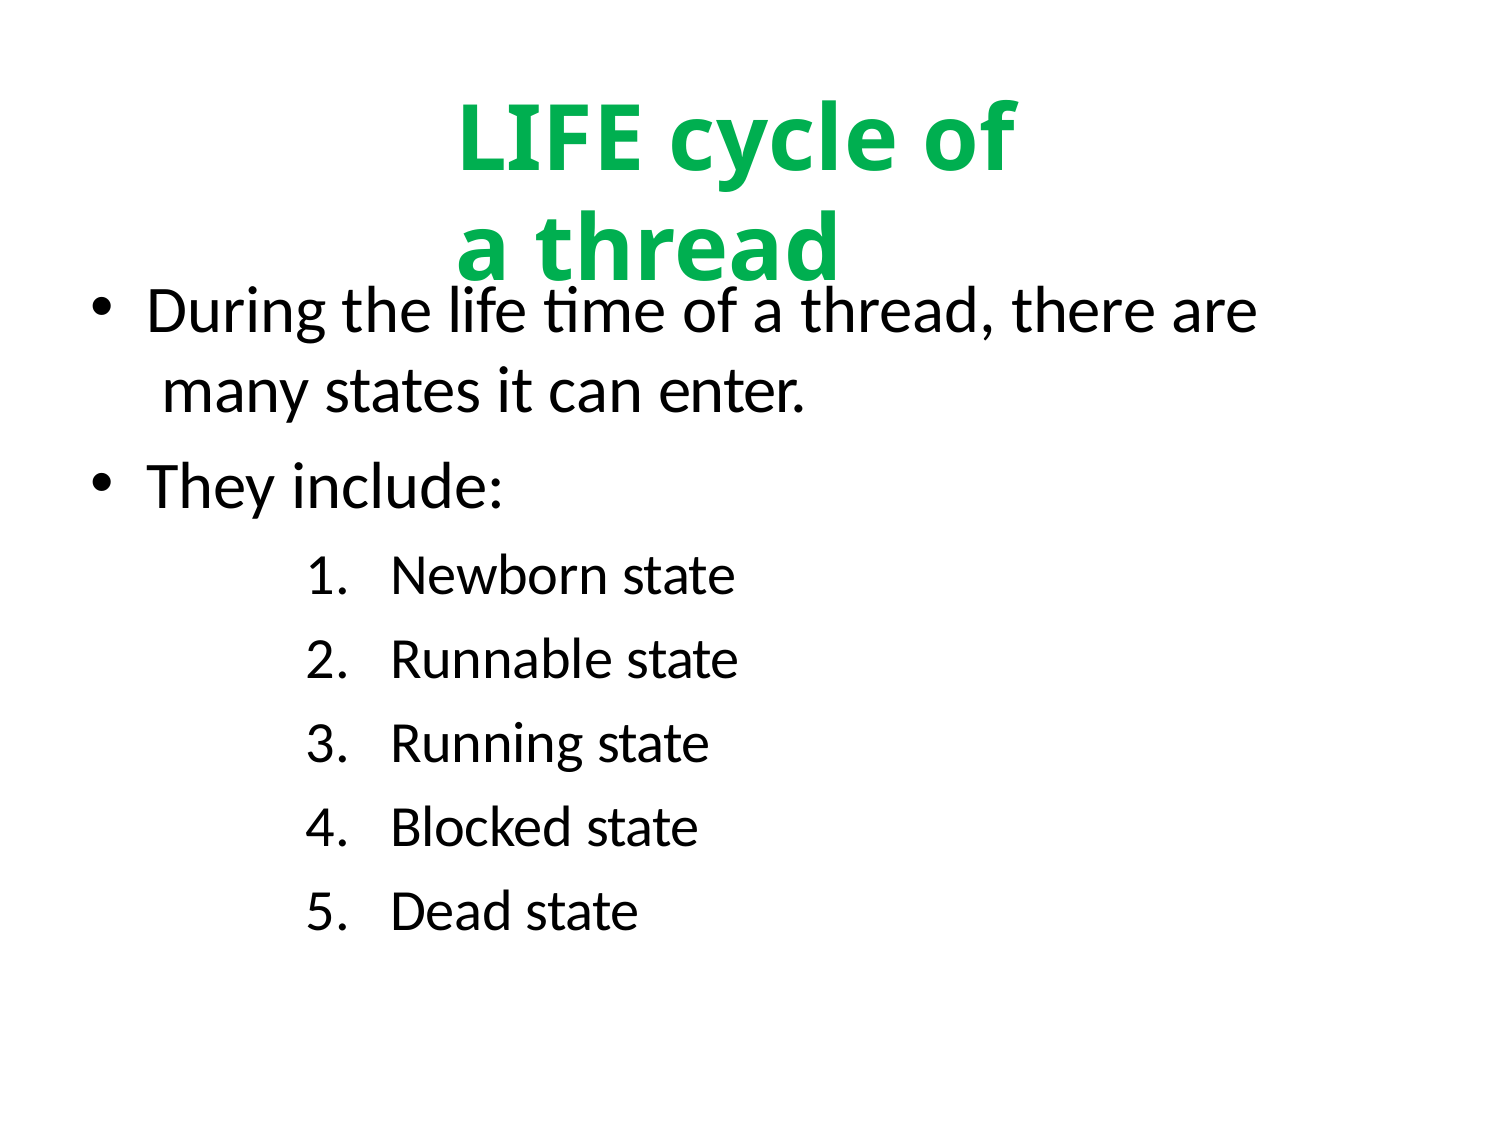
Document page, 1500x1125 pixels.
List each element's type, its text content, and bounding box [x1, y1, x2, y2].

text_box During the life time of a thread, there are many states it can enter. They include: Newborn state Runnable state Running state Blocked state Dead state [87, 263, 1268, 942]
title LIFE cycle of a thread [452, 76, 1048, 263]
